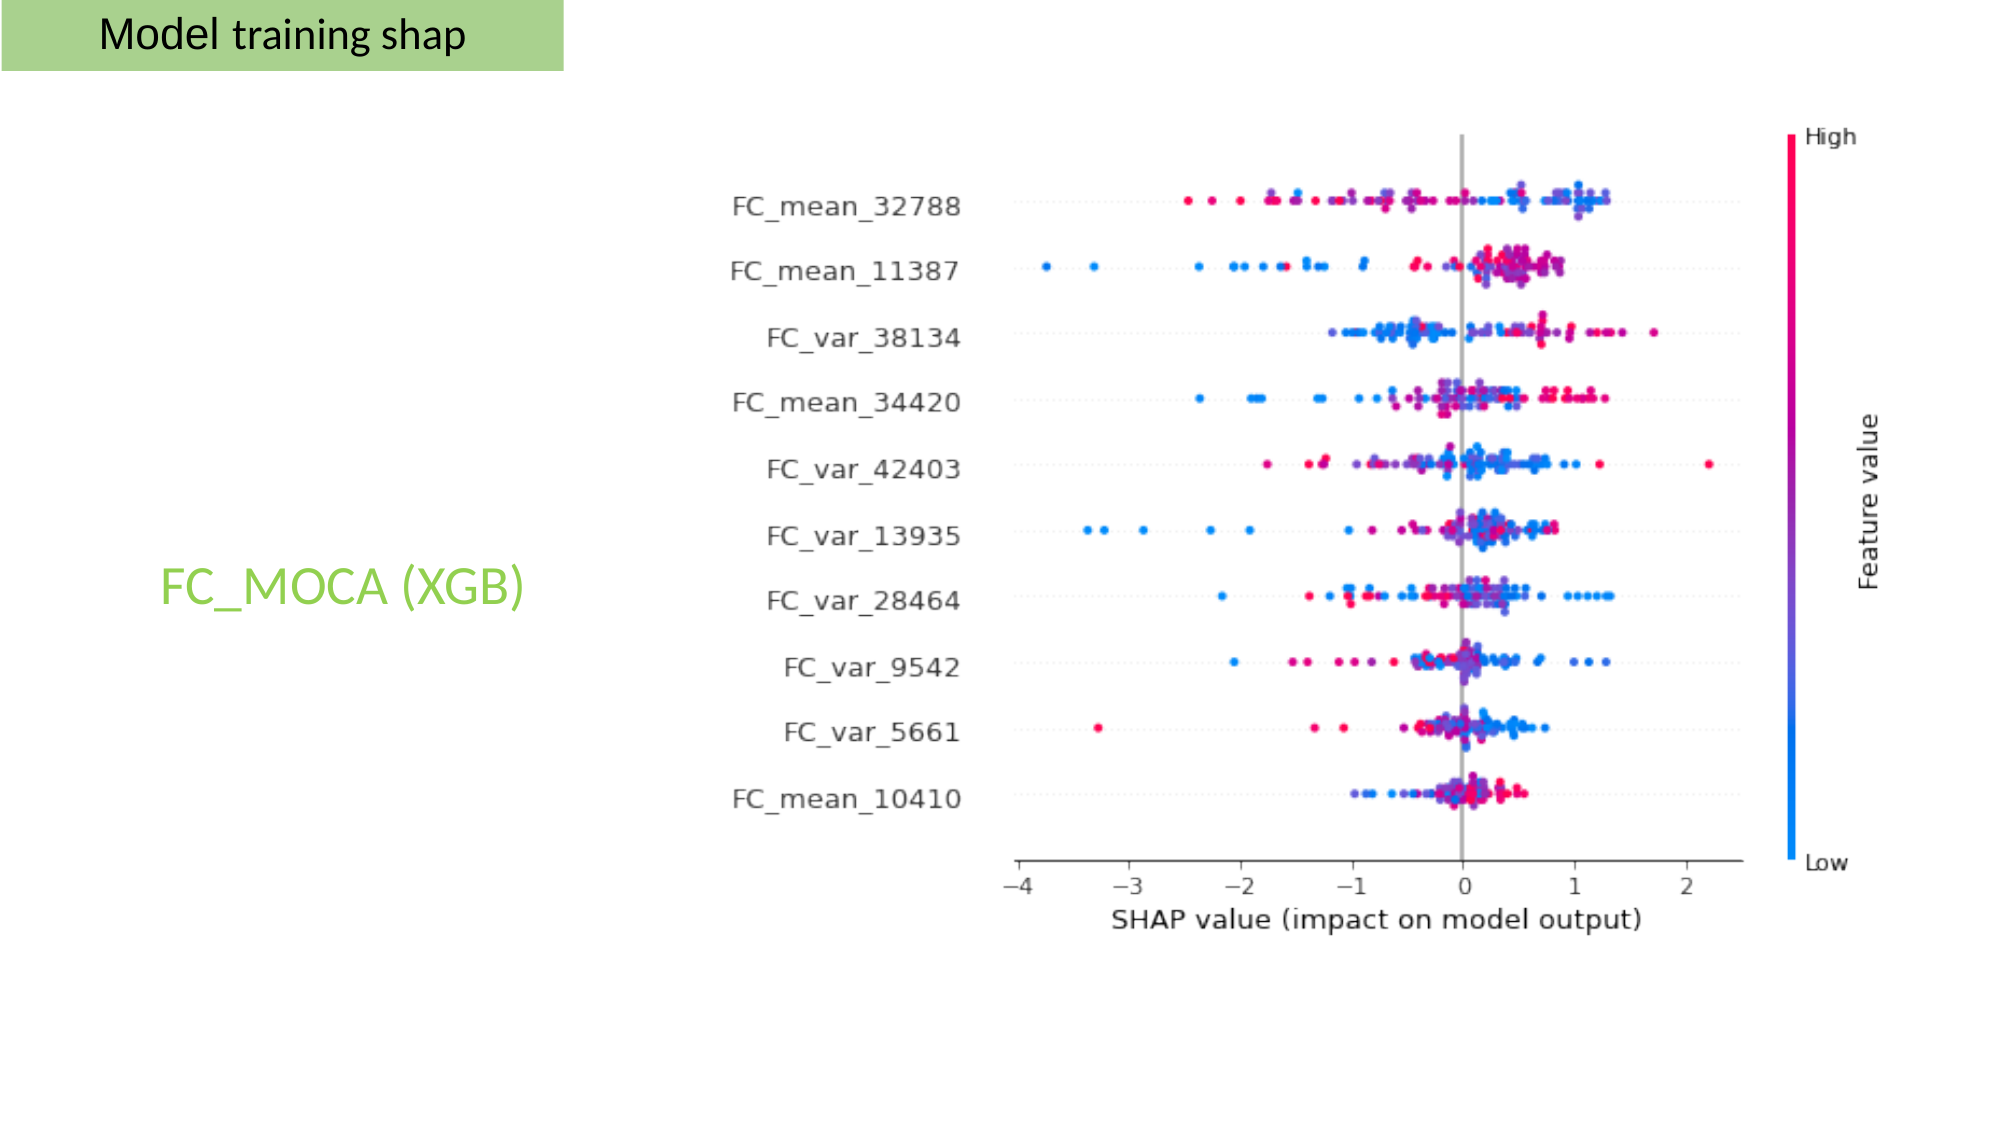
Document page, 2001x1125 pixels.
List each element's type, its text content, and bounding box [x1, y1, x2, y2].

text_box Model training shap [1, 0, 564, 71]
text_box FC_MOCA (XGB) [145, 541, 542, 623]
picture [715, 113, 1902, 949]
